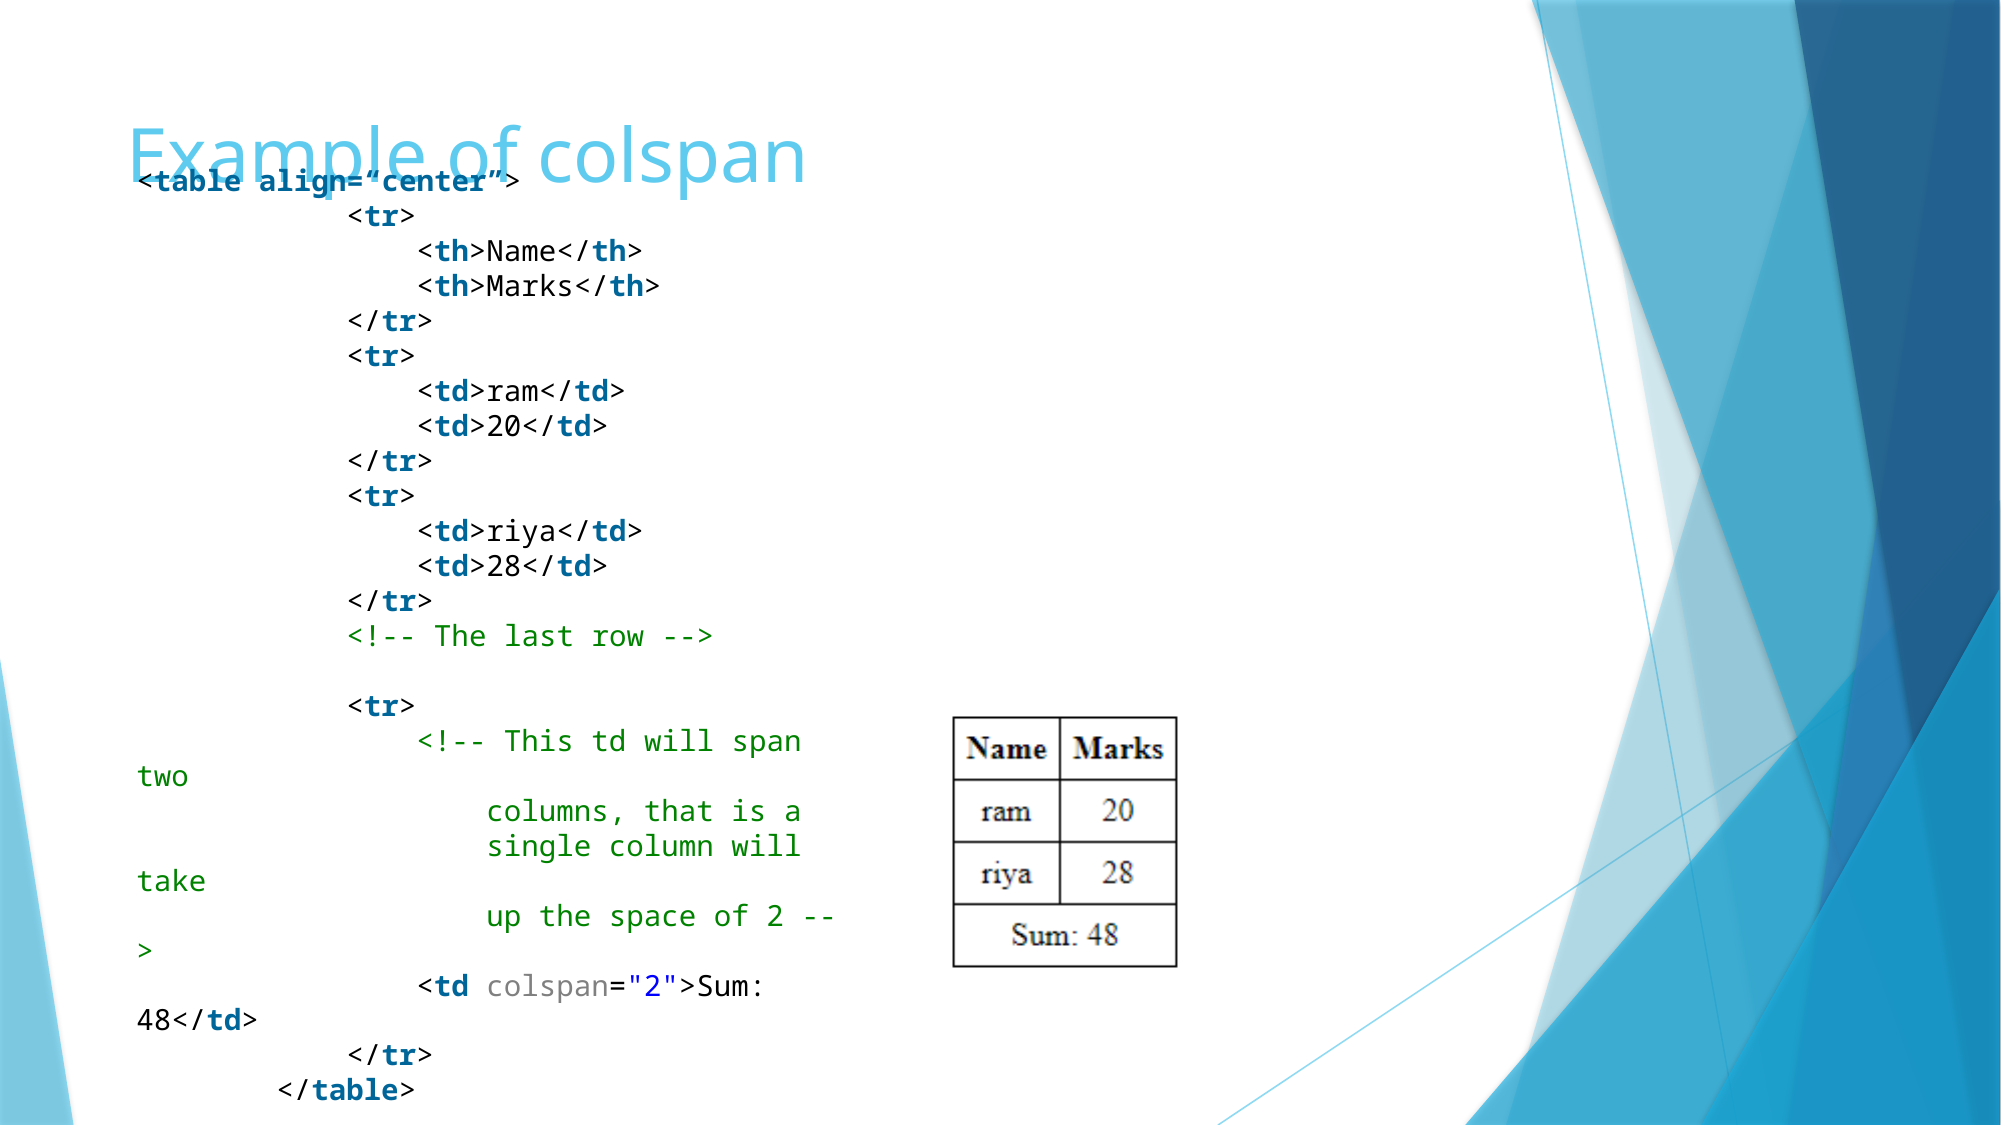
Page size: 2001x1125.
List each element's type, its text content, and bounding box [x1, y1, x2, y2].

list <table align=“center”> <tr> <th>Name</th> <th>Marks</th> </tr> <tr> <td>ram</td> <td>20</td> </tr> <tr> <td>riya</td> <td>28</td> </tr> <!-- The last row --> <tr> <!-- This td will span two columns, that is a single column will take up the space of 2 --> <td colspan="2">Sum: 48</td> </tr> </table> [136, 162, 854, 1107]
title Example of colspan [111, 99, 1522, 317]
picture [908, 705, 1224, 999]
